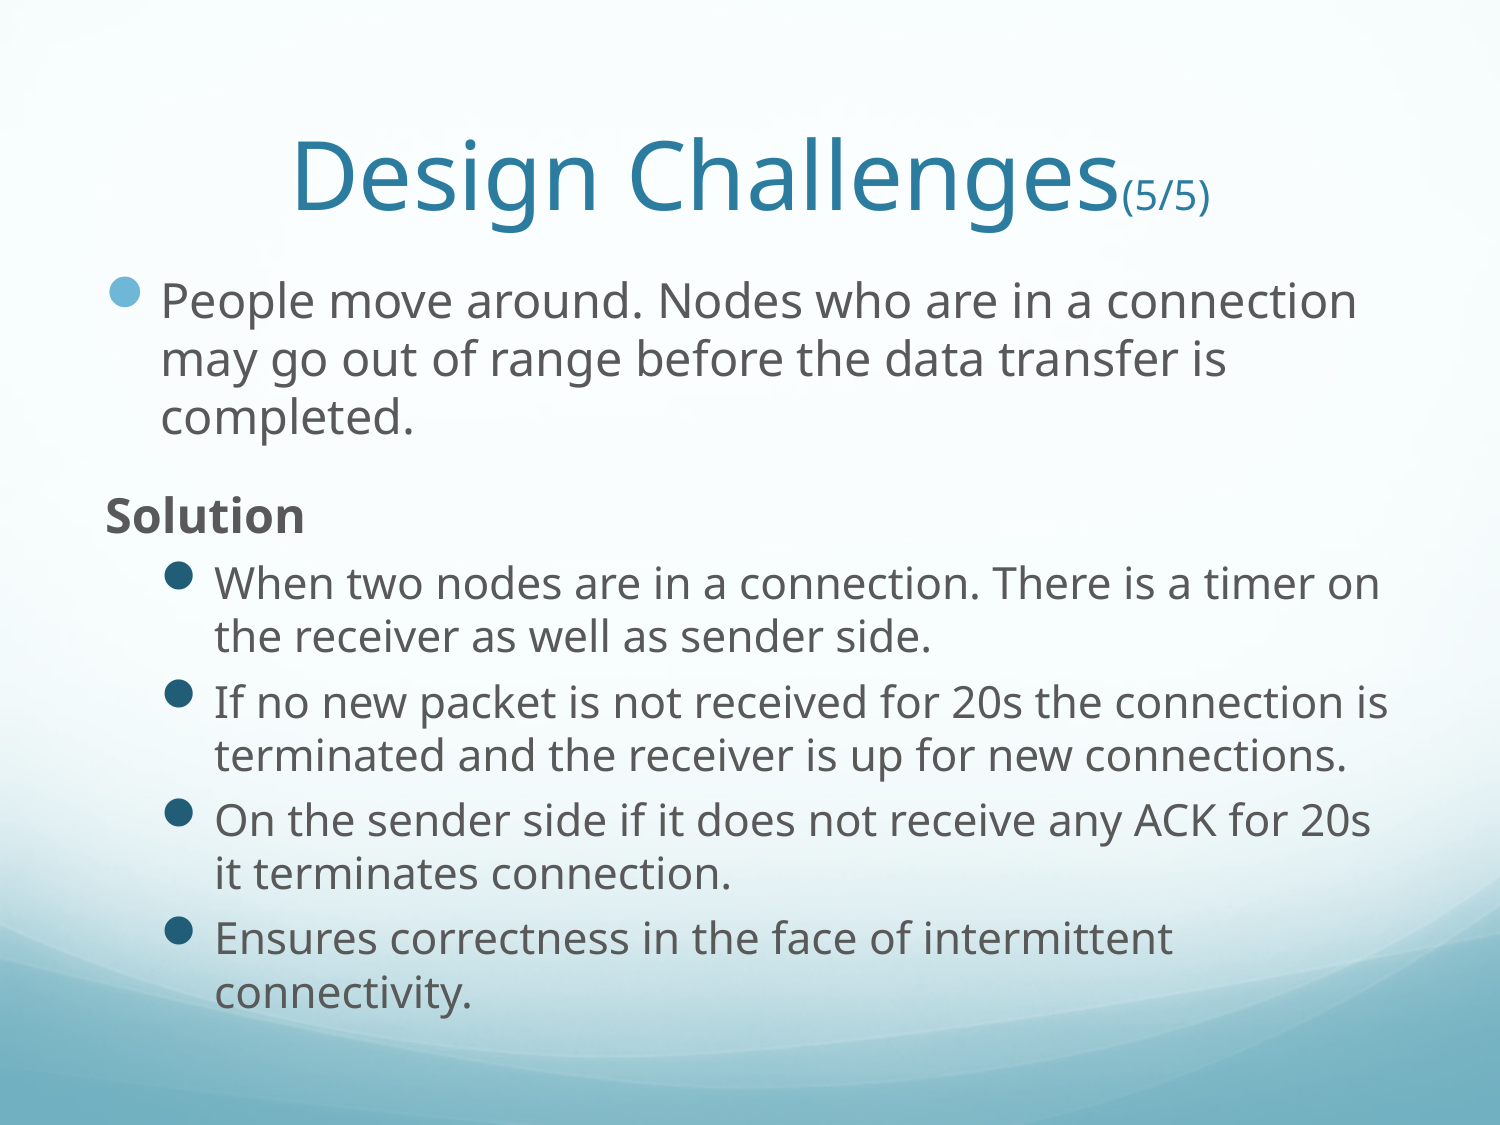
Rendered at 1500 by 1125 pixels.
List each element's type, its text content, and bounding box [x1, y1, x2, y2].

list People move around. Nodes who are in a connection may go out of range before the data transfer is completed. Solution When two nodes are in a connection. There is a timer on the receiver as well as sender side. If no new packet is not received for 20s the connection is terminated and the receiver is up for new connections. On the sender side if it does not receive any ACK for 20s it terminates connection. Ensures correctness in the face of intermittent connectivity. [90, 262, 1410, 1063]
title Design Challenges(5/5) [90, 17, 1410, 237]
